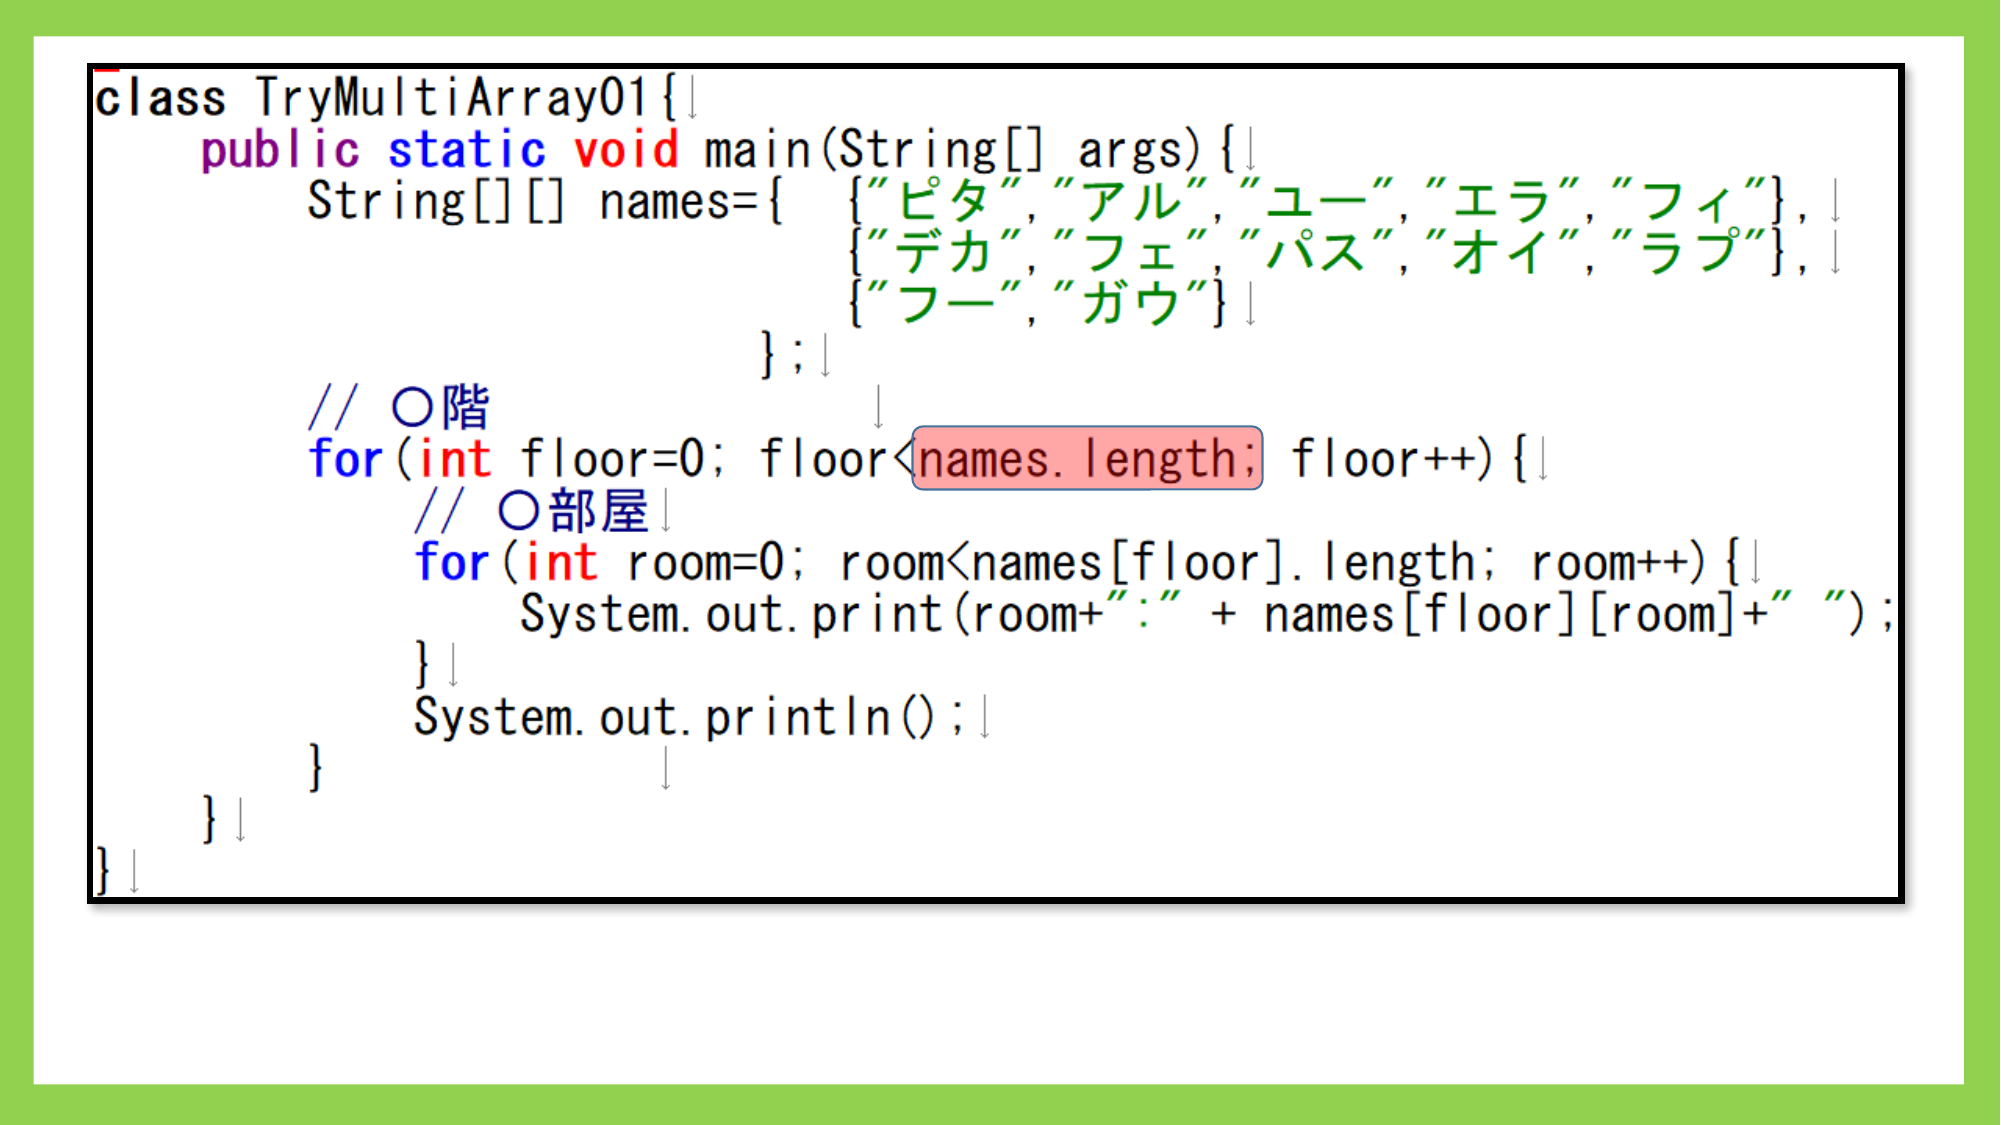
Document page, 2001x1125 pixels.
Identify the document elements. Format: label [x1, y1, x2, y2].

picture [93, 69, 1899, 898]
